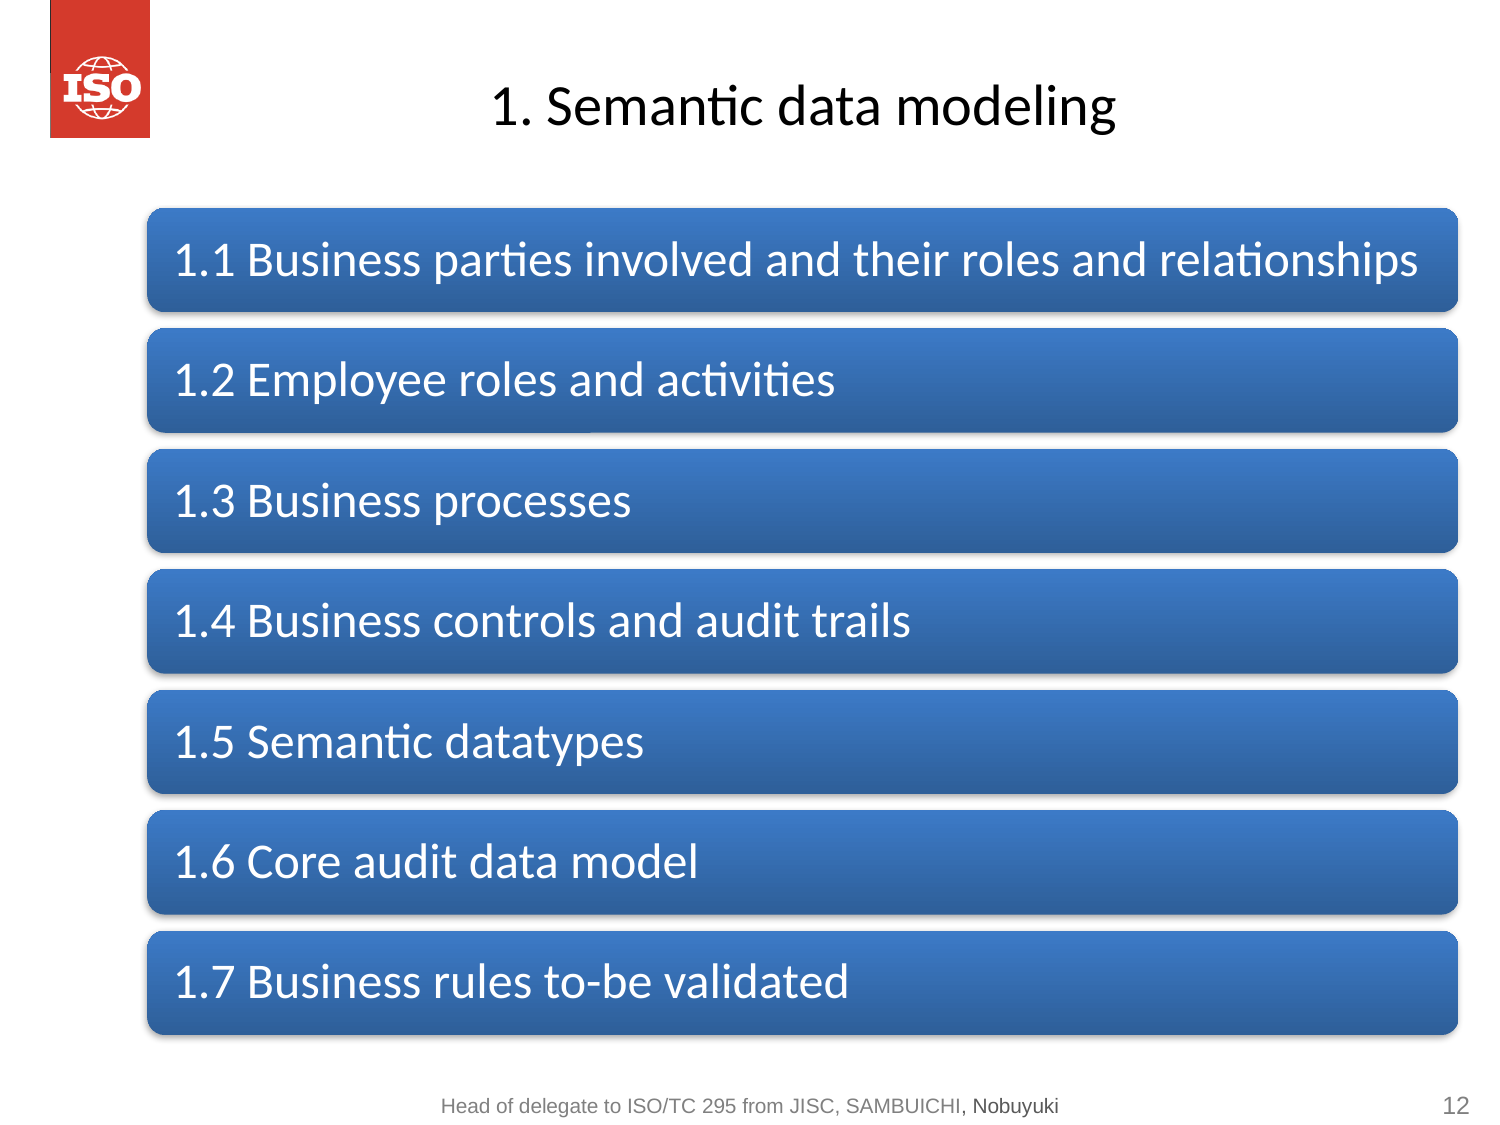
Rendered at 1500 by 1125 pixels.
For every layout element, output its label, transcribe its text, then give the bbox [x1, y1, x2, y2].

picture [50, 0, 150, 138]
title 1. Semantic data modeling [147, 44, 1459, 138]
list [147, 195, 1459, 1047]
